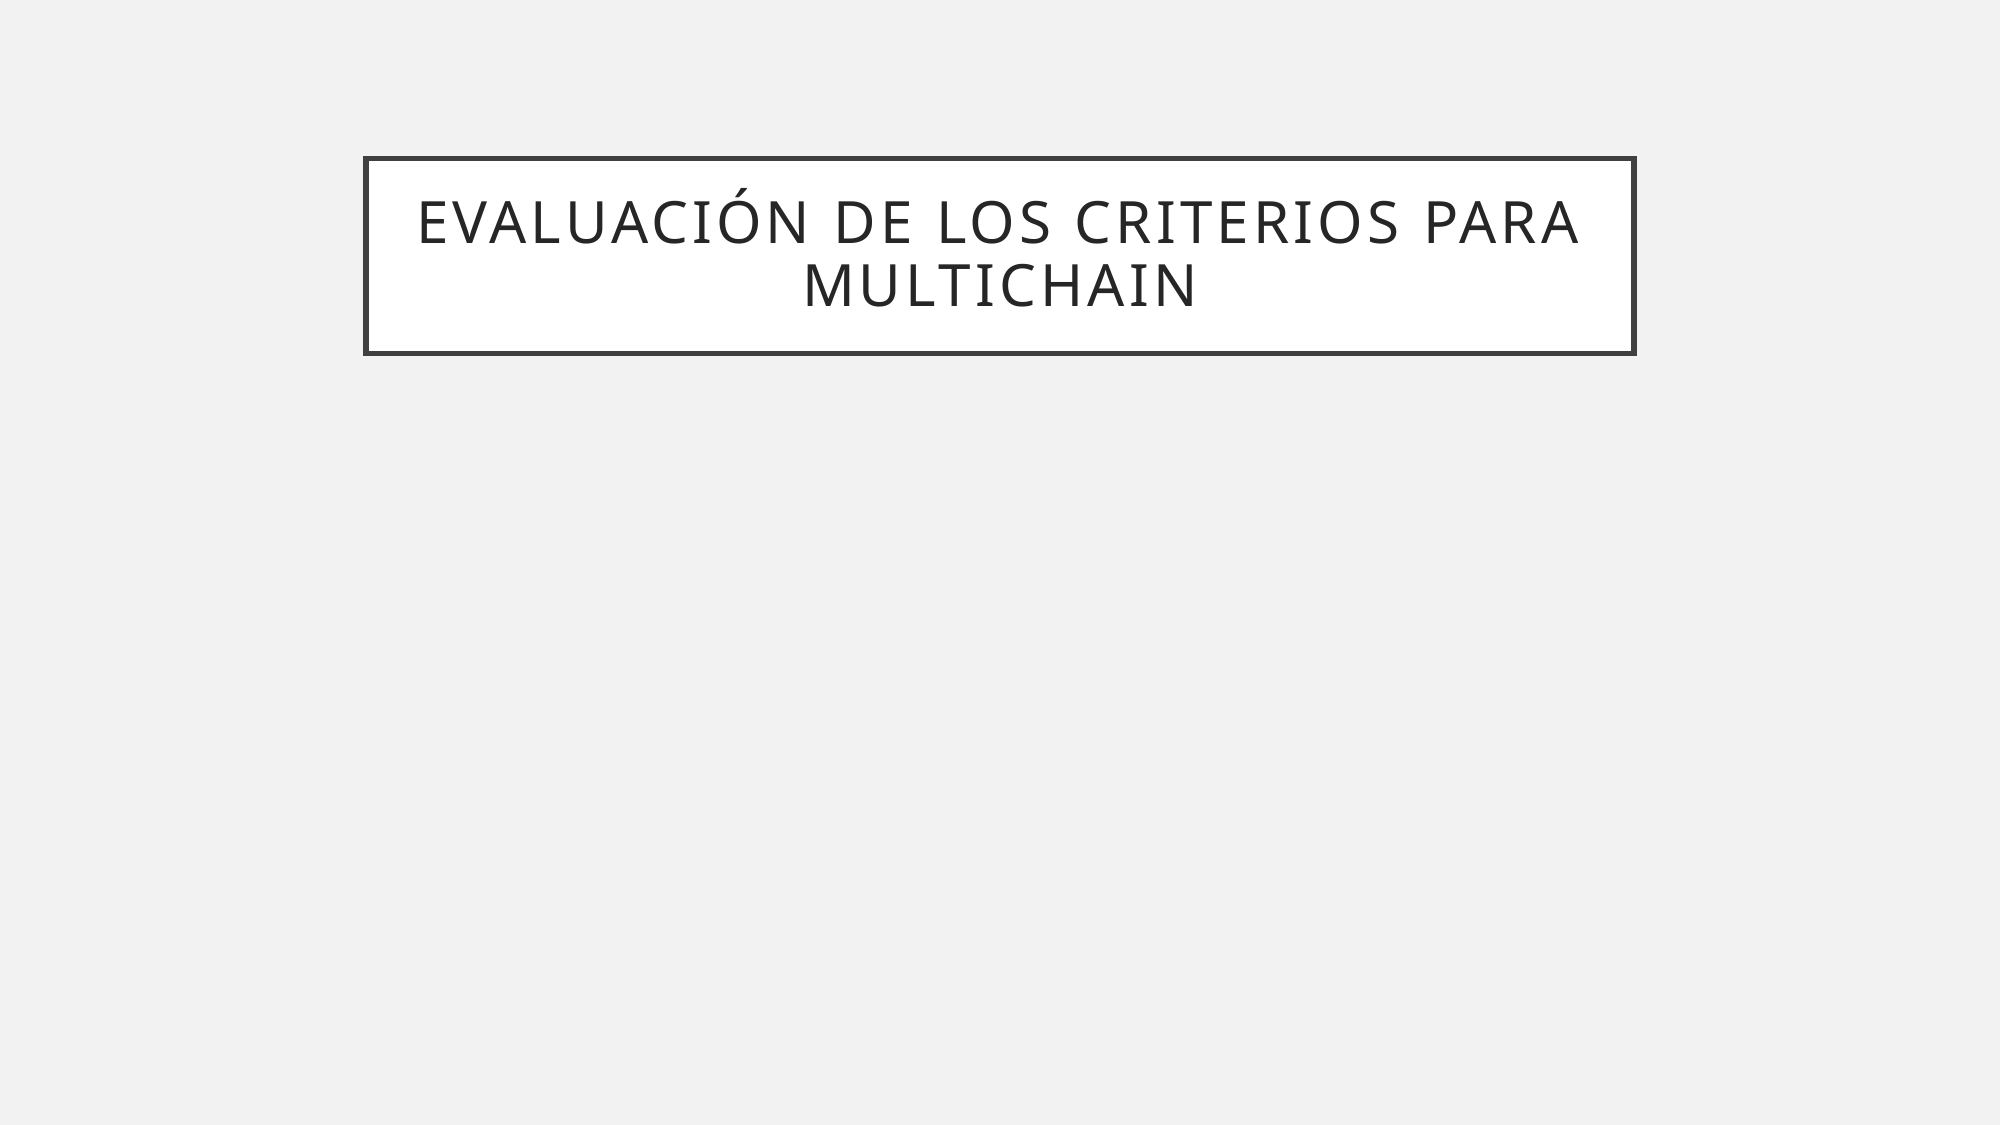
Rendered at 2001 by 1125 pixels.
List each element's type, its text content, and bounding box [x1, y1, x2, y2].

title Evaluación de los criterios para multichain [363, 156, 1637, 356]
